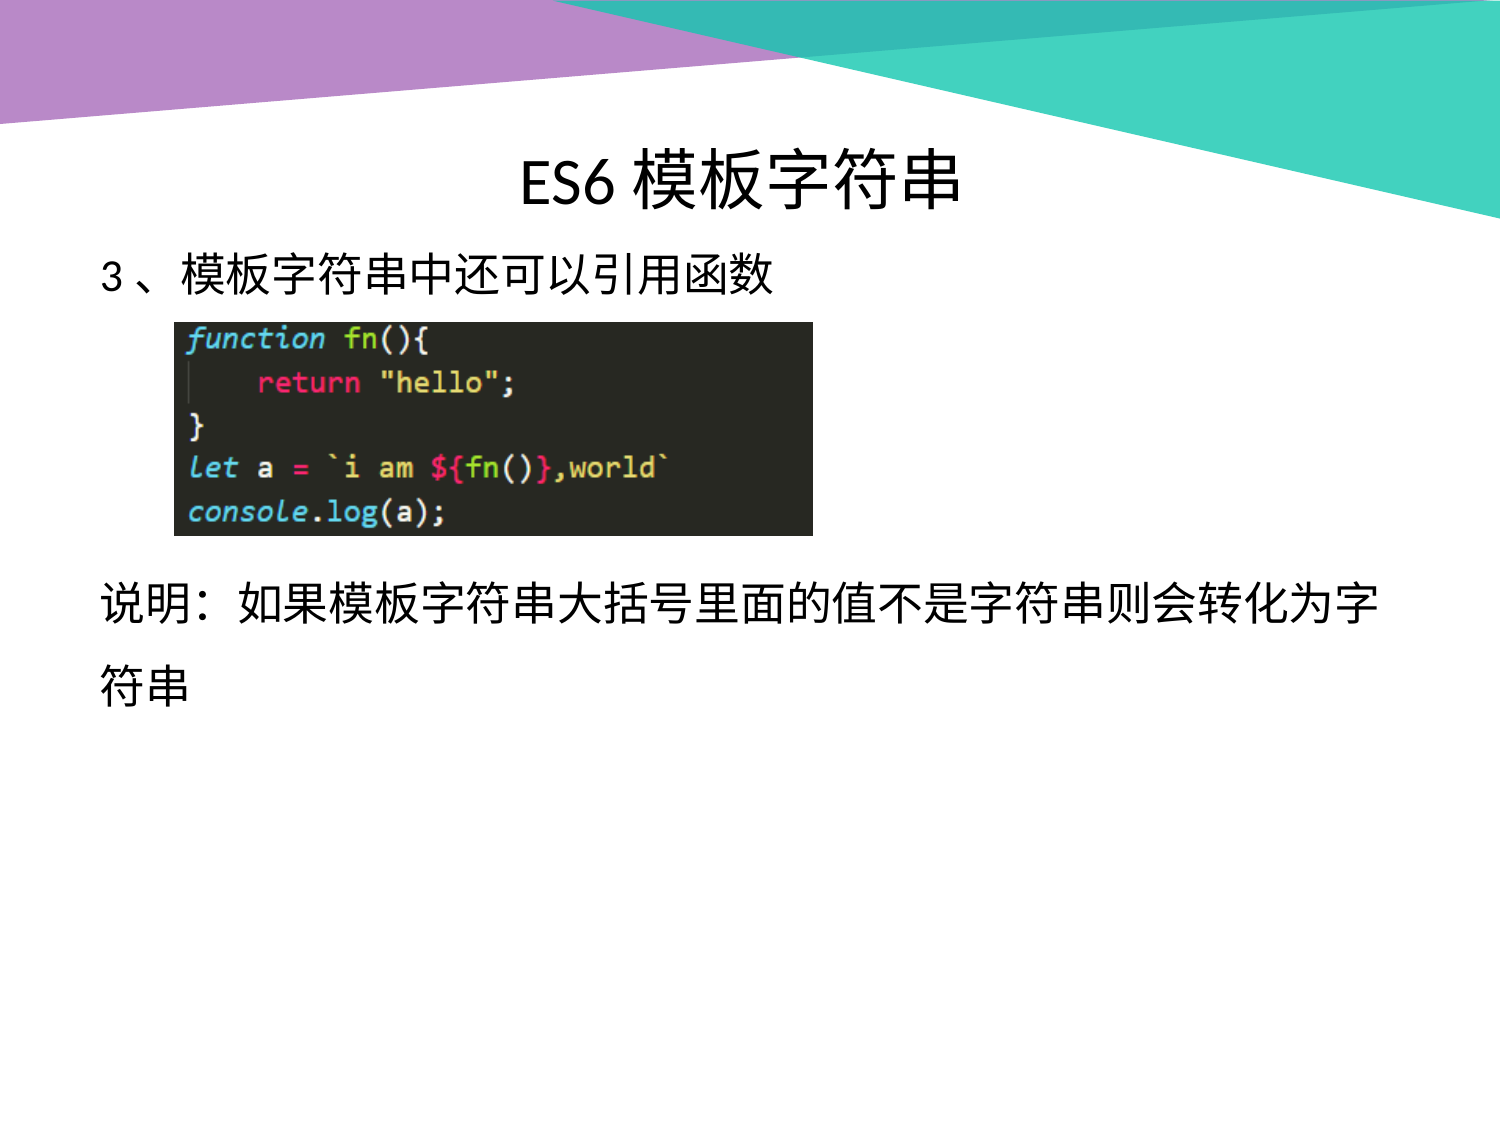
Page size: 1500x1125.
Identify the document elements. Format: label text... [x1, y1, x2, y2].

text_box ES6模板字符串 3、模板字符串中还可以引用函数 说明：如果模板字符串大括号里面的值不是字符串则会转化为字符串 [85, 90, 1415, 954]
picture [174, 322, 813, 536]
